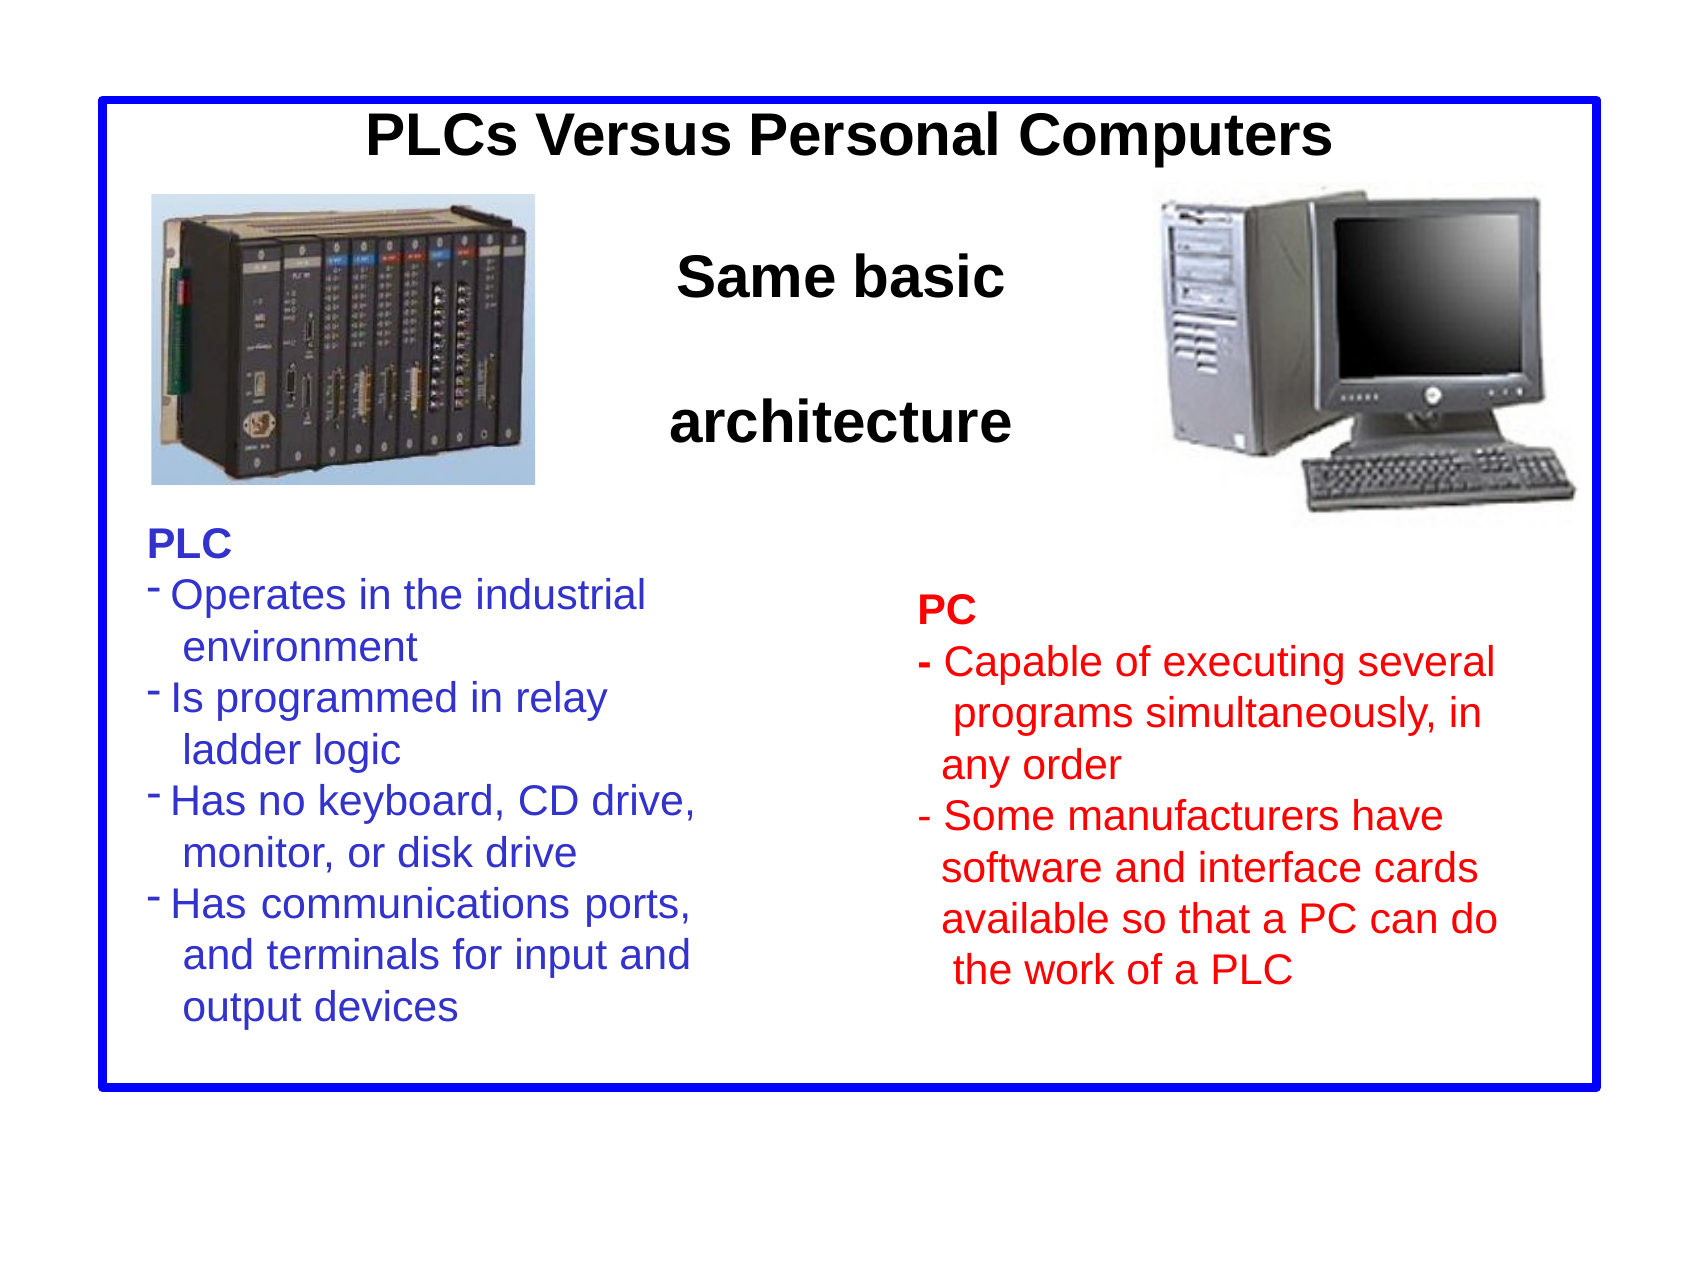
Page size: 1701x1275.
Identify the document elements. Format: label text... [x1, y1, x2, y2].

title PLCs Versus Personal Computers [363, 93, 1344, 309]
text_box PC - Capable of executing several programs simultaneously, in any order - Some manufacturers have software and interface cards available so that a PC can do the work of a PLC [915, 579, 1502, 994]
text_box [151, 194, 536, 485]
text_box PLC Operates in the industrial environment Is programmed in relay ladder logic Has no keyboard, CD drive, monitor, or disk drive Has communications ports, and terminals for input and output devices [144, 513, 703, 1031]
text_box Same basic architecture [667, 235, 1017, 455]
text_box [1152, 181, 1580, 528]
